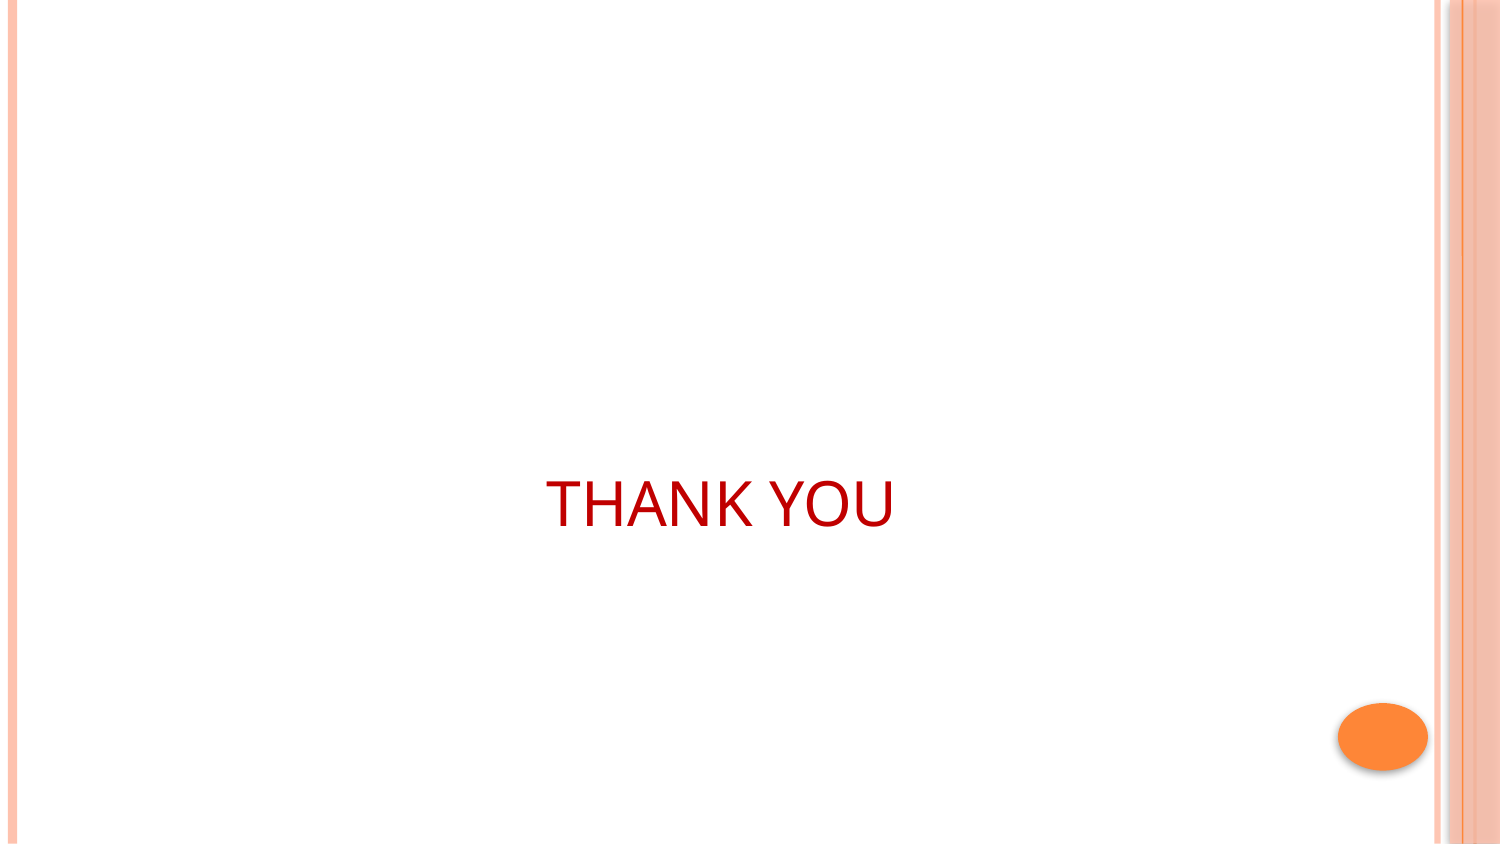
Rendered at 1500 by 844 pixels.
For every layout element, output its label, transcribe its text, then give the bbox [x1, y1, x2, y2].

title Thank You [544, 396, 975, 540]
